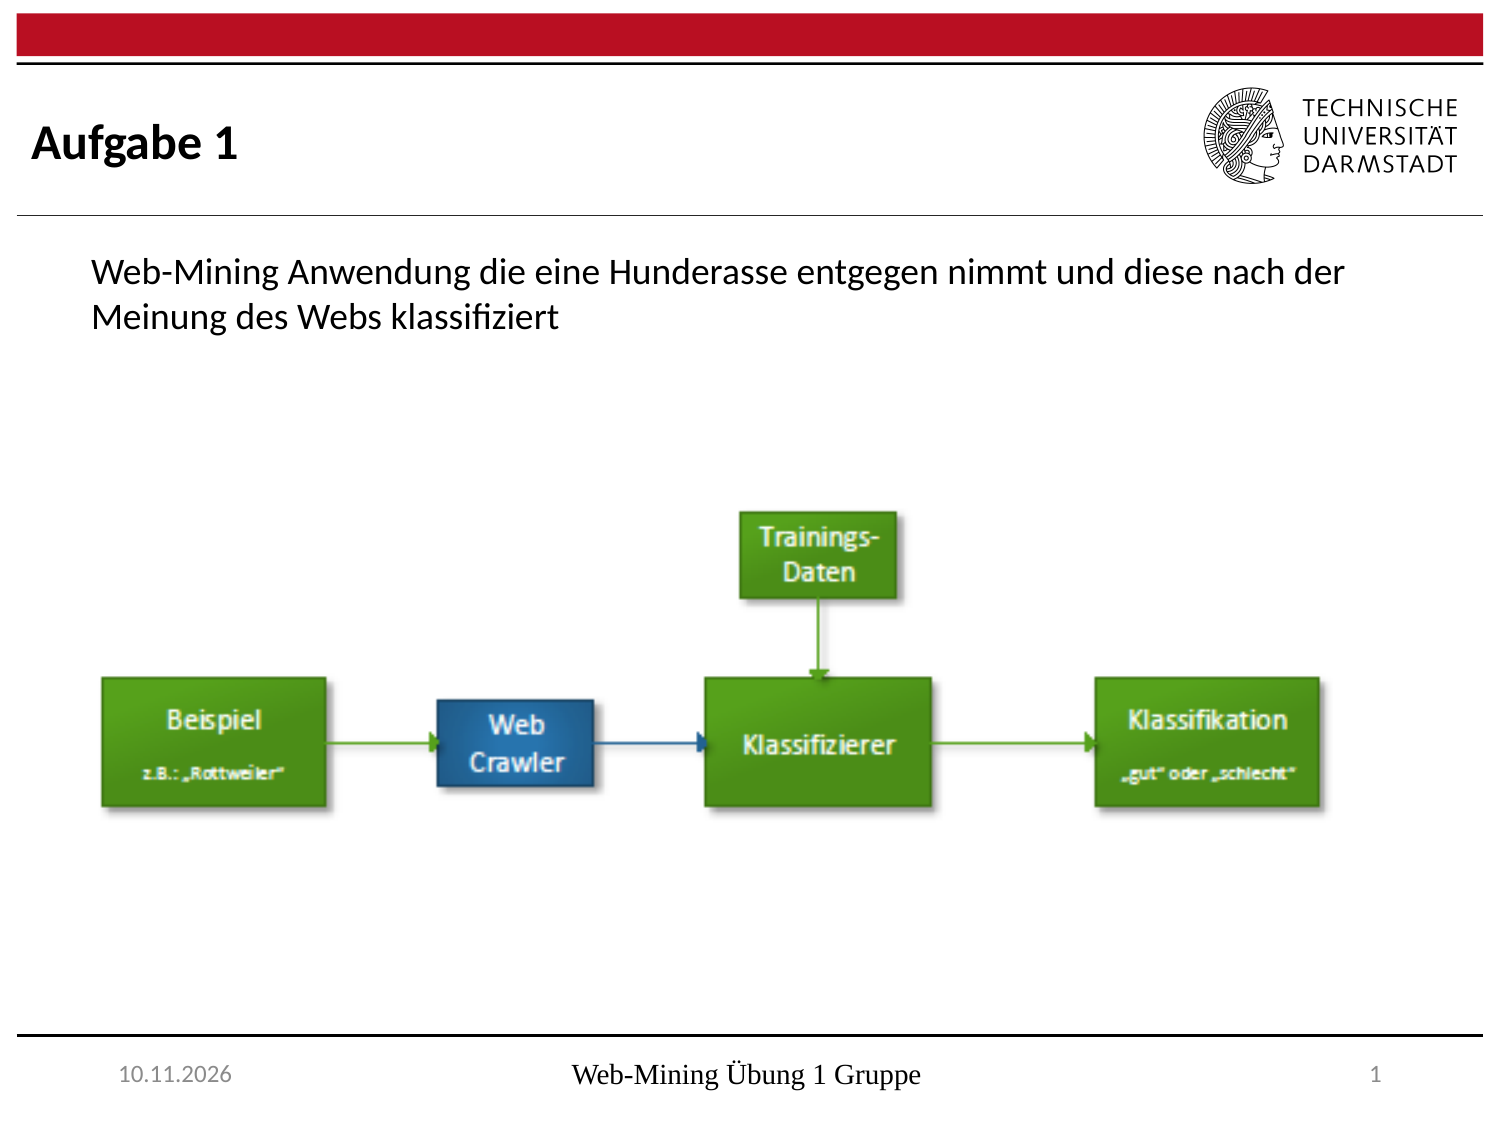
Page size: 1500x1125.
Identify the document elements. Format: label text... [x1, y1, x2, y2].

text_box [16, 13, 1484, 57]
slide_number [103, 1042, 441, 1103]
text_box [52, 462, 1378, 868]
footer Web-Mining Übung 1 Gruppe [496, 1042, 1004, 1103]
picture [1174, 70, 1500, 201]
text_box Aufgabe 1 [16, 101, 1174, 177]
slide_number 1 [1059, 1042, 1397, 1103]
text_box Web-Mining Anwendung die eine Hunderasse entgegen nimmt und diese nach der Meinung des Webs klassifiziert [76, 239, 1424, 345]
